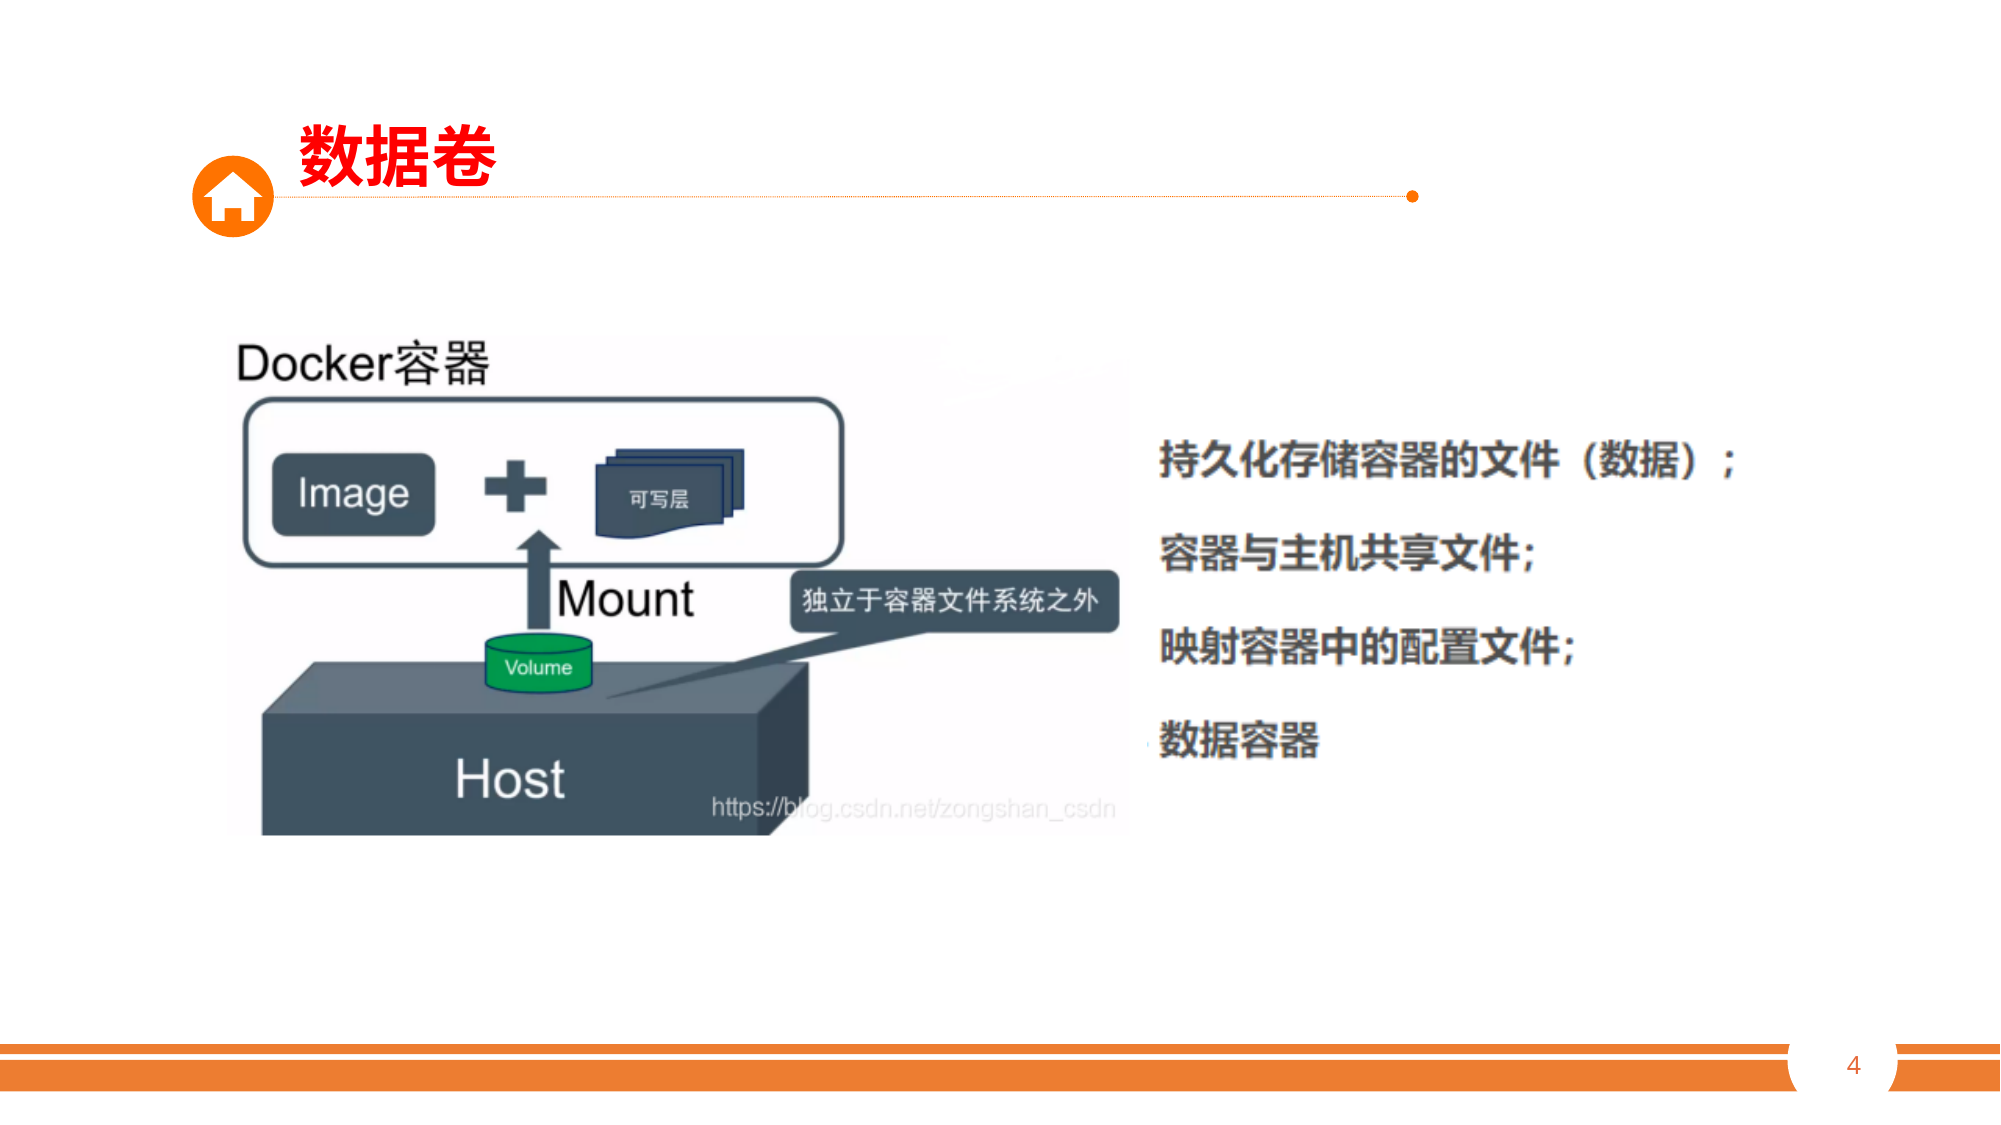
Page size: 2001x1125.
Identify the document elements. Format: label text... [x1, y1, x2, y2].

slide_number 4 [1409, 1036, 1877, 1097]
picture [227, 333, 1778, 842]
text_box 数据卷 [283, 107, 1284, 202]
